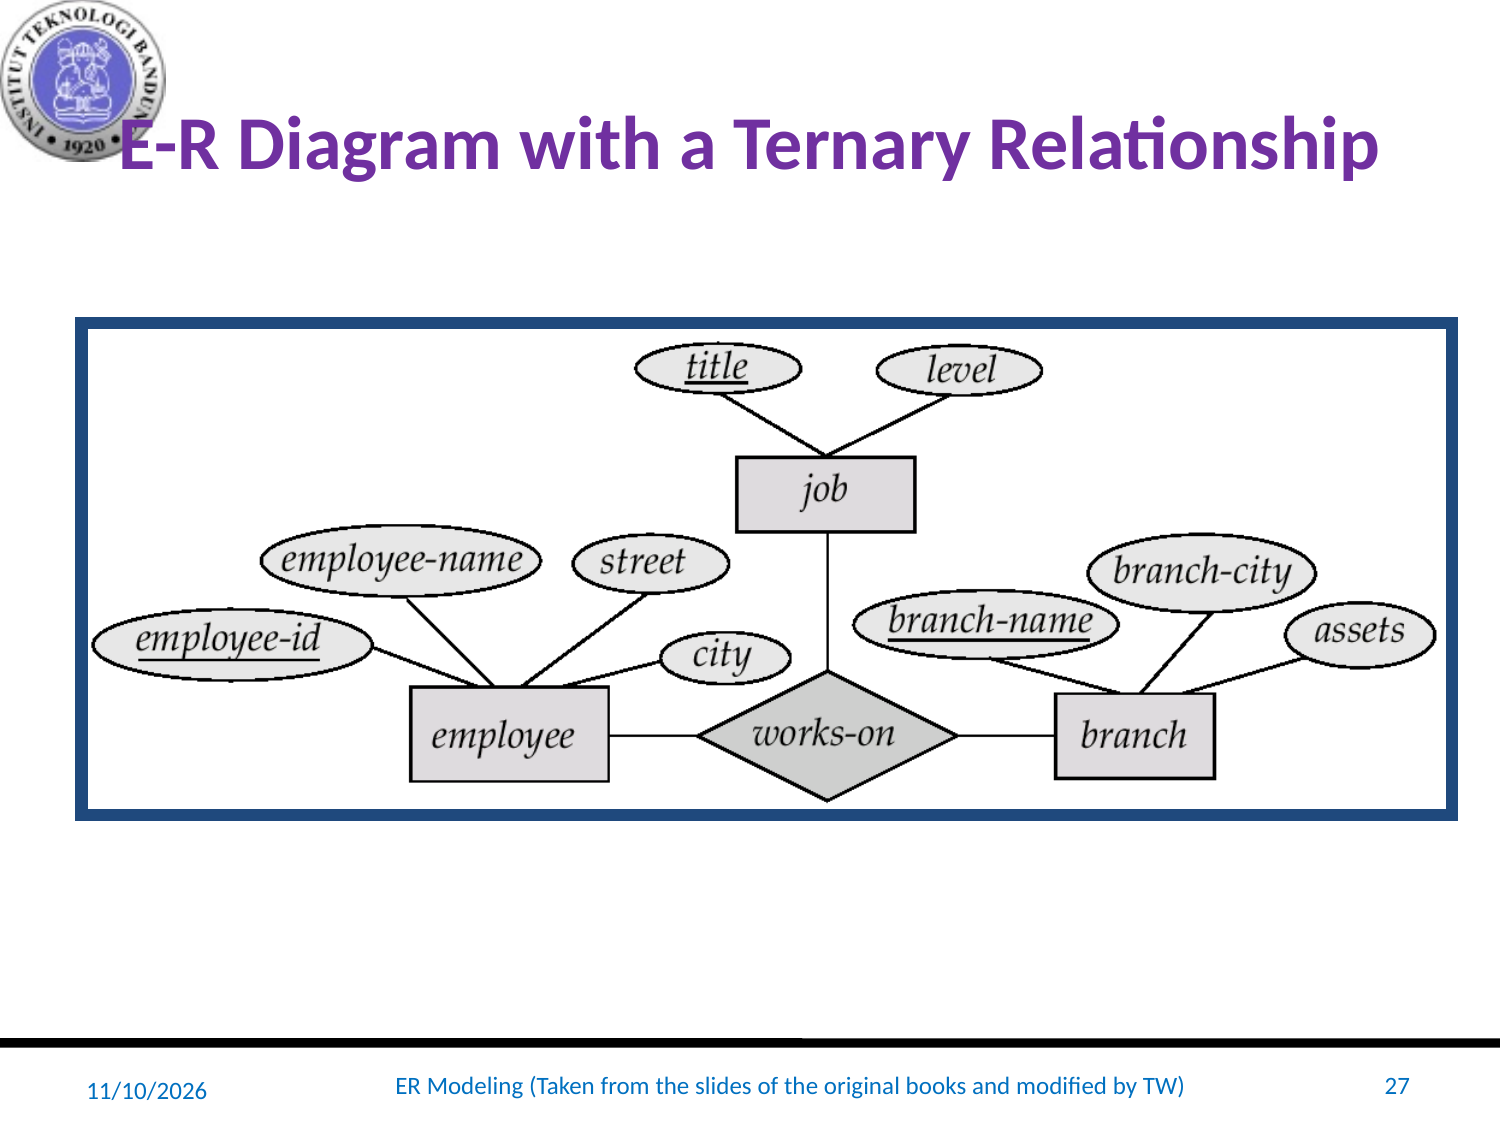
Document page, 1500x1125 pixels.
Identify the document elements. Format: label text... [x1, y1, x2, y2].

picture [87, 329, 1446, 809]
footer ER Modeling (Taken from the slides of the original books and modified by TW) [246, 1054, 1336, 1115]
slide_number 27 [1359, 1054, 1425, 1115]
picture [0, 0, 166, 162]
title E-R Diagram with a Ternary Relationship [75, 45, 1425, 233]
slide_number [58, 1054, 223, 1125]
